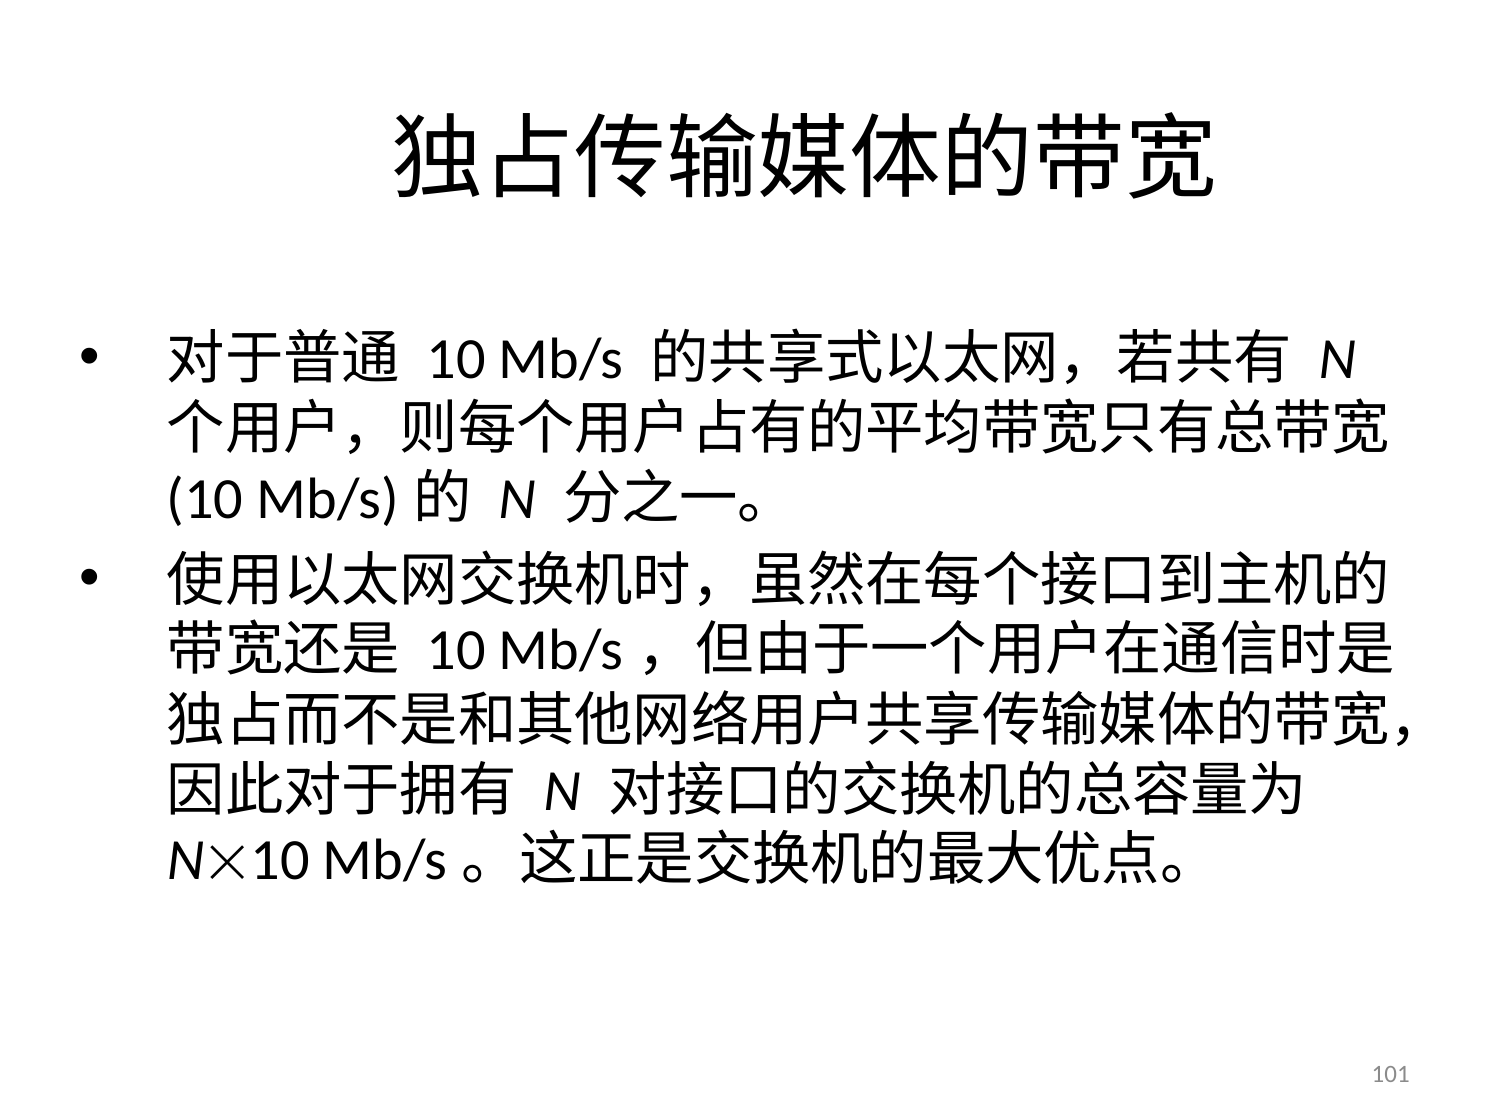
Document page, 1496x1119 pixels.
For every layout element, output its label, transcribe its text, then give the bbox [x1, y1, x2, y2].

slide_number 101 [1074, 1042, 1425, 1103]
title 独占传输媒体的带宽 [150, 34, 1479, 274]
list 对于普通 10 Mb/s 的共享式以太网，若共有 N 个用户，则每个用户占有的平均带宽只有总带宽(10 Mb/s)的 N 分之一。 使用以太网交换机时，虽然在每个接口到主机的带宽还是 10 Mb/s，但由于一个用户在通信时是独占而不是和其他网络用户共享传输媒体的带宽，因此对于拥有 N 对接口的交换机的总容量为 N10 Mb/s。这正是交换机的最大优点。 [64, 312, 1455, 1018]
